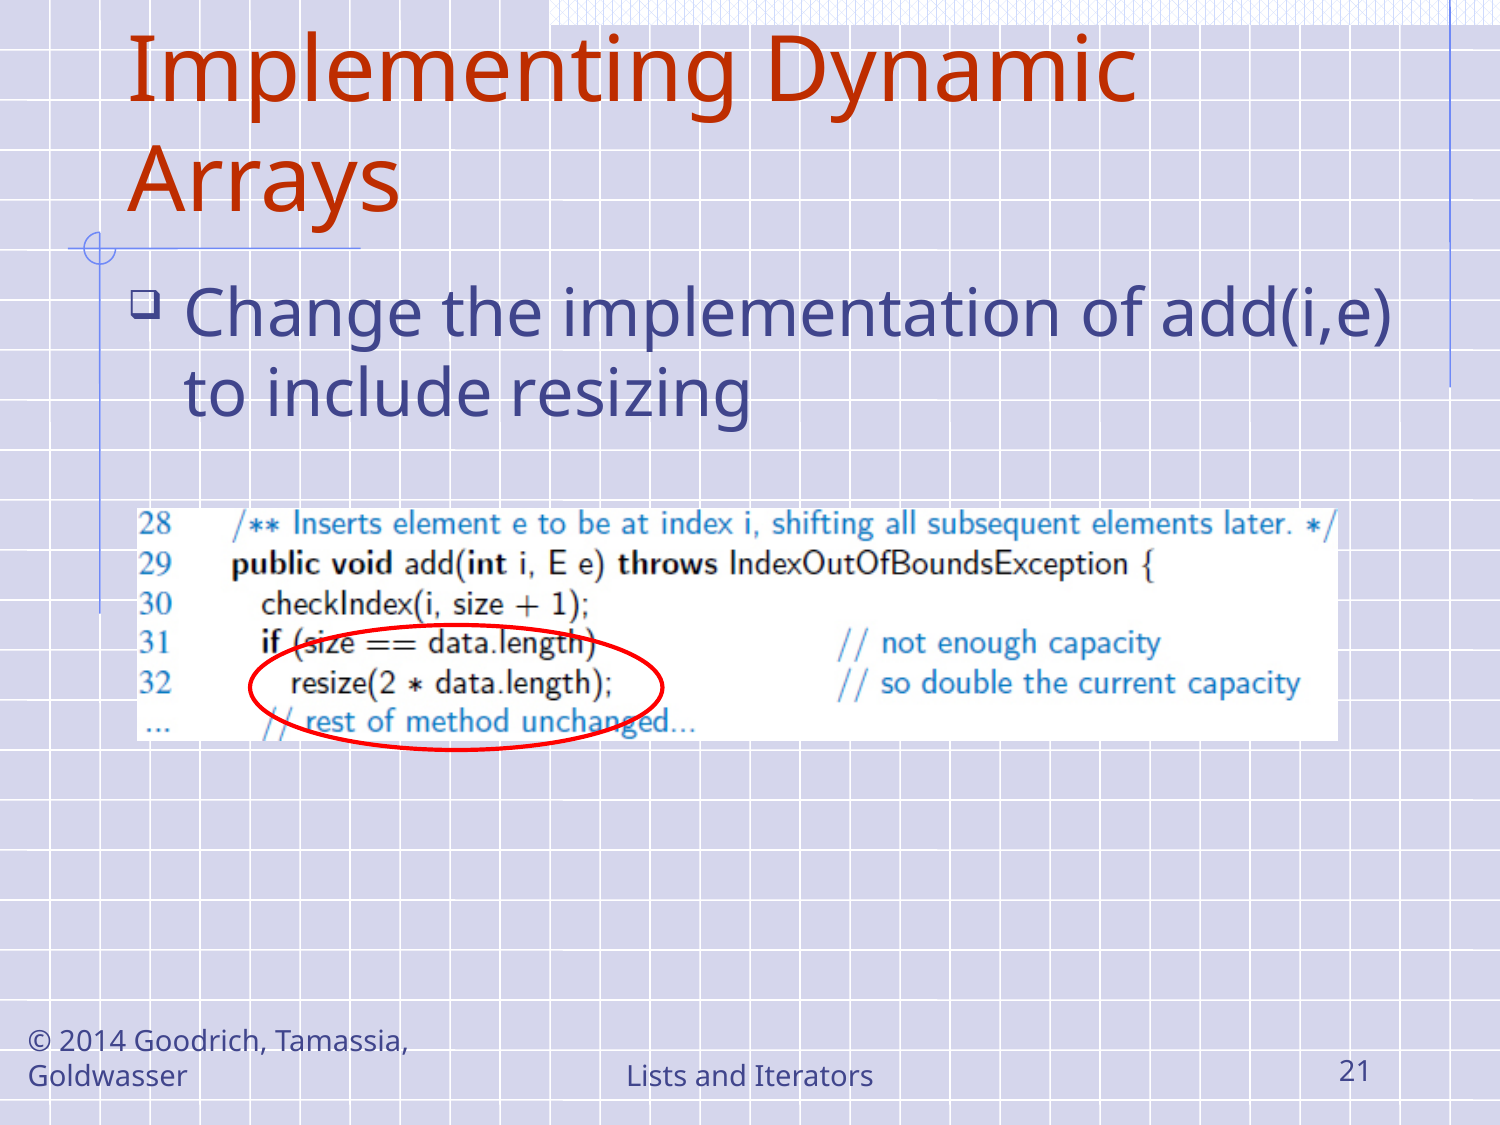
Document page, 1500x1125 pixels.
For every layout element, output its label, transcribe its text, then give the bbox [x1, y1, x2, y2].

title Implementing Dynamic Arrays [112, 50, 1413, 238]
slide_number 21 [1074, 1024, 1388, 1101]
list Change the implementation of add(i,e) to include resizing [112, 262, 1413, 988]
slide_number © 2014 Goodrich, Tamassia, Goldwasser [12, 1024, 512, 1101]
footer Lists and Iterators [512, 1024, 988, 1101]
picture [137, 508, 1338, 742]
